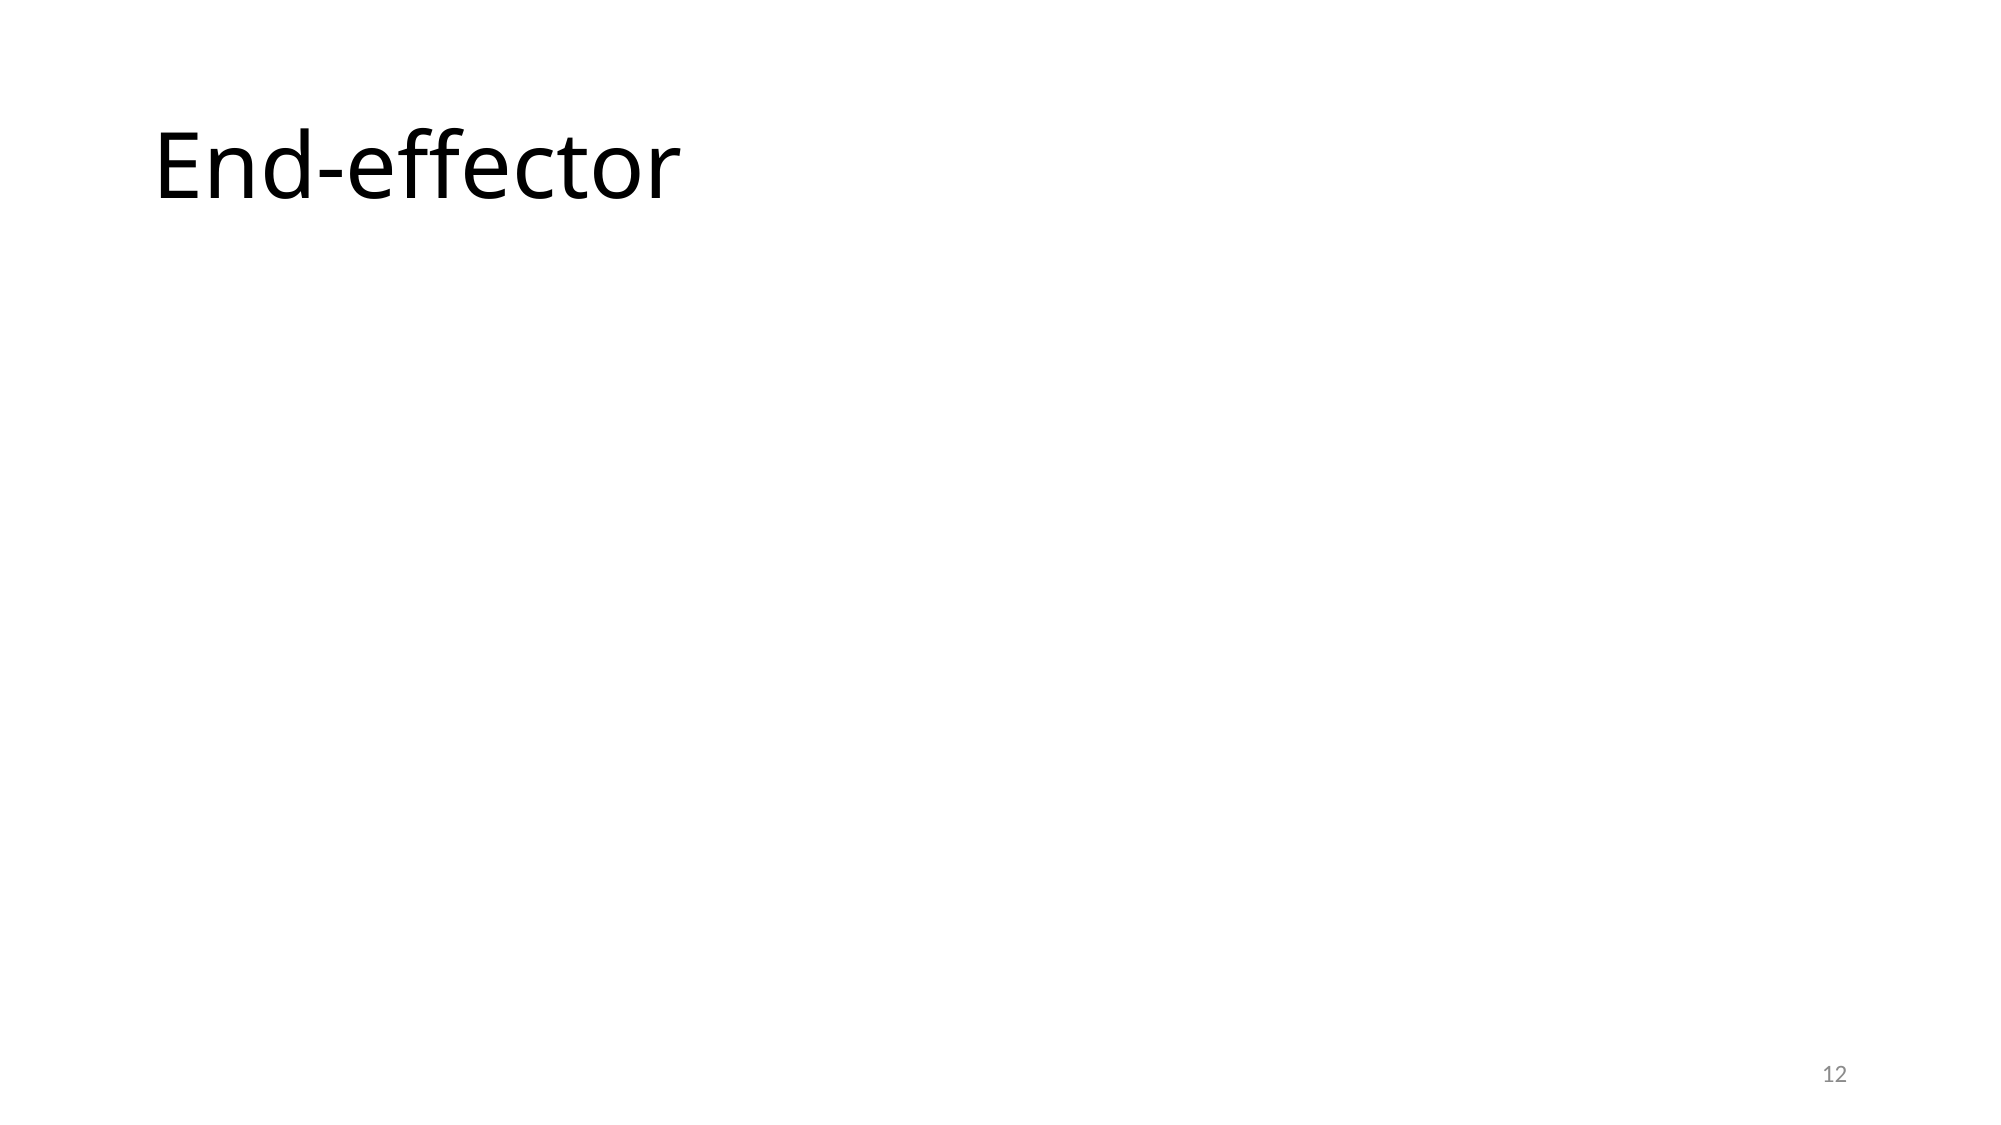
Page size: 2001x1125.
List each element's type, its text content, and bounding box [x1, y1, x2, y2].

slide_number 12 [1412, 1042, 1863, 1103]
title End-effector [137, 59, 1863, 278]
